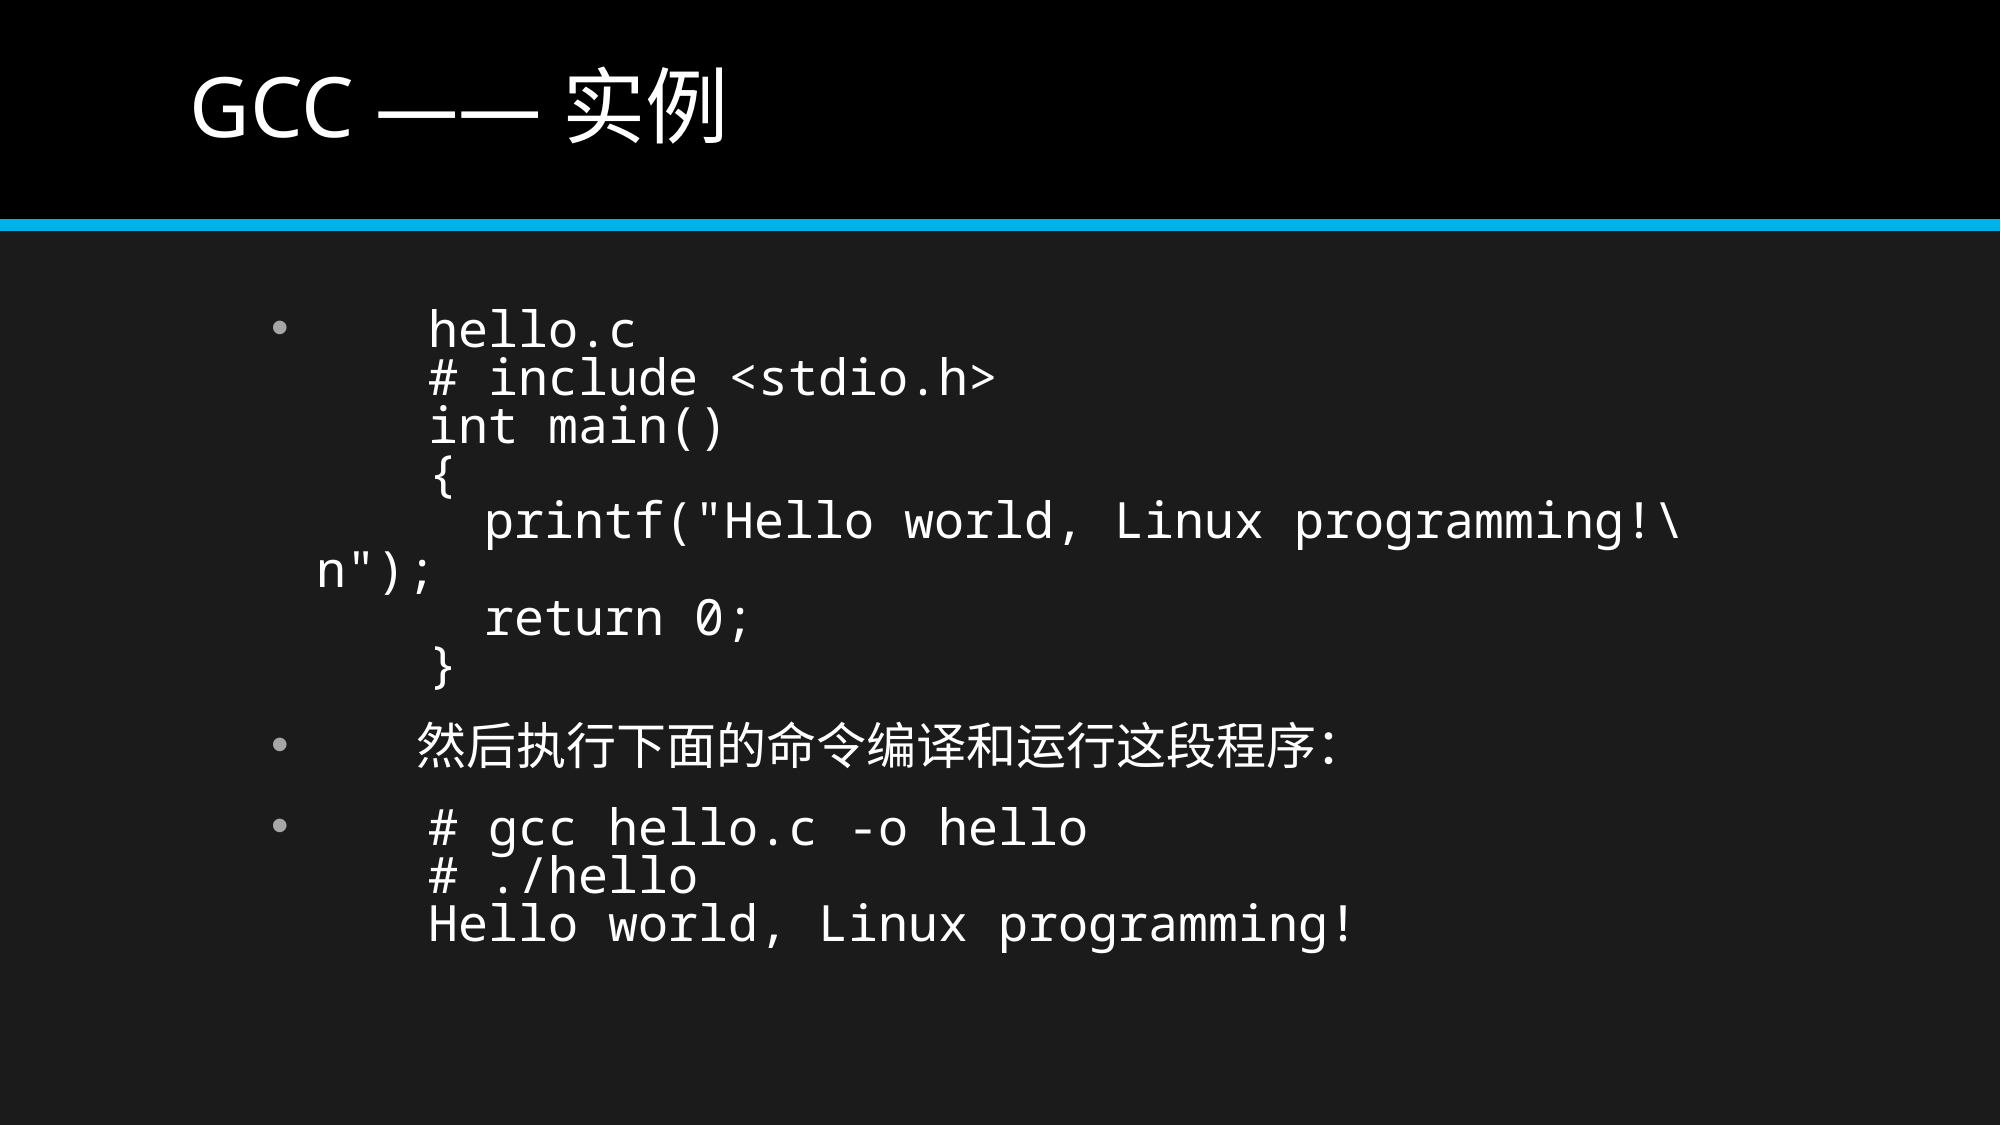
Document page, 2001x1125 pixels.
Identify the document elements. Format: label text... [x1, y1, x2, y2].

list hello.c # include <stdio.h> int main() { printf("Hello world, Linux programming!\n"); return 0; } 然后执行下面的命令编译和运行这段程序： # gcc hello.c -o hello # ./hello Hello world, Linux programming! [203, 301, 1797, 1125]
title GCC ——实例 [174, 20, 1825, 201]
